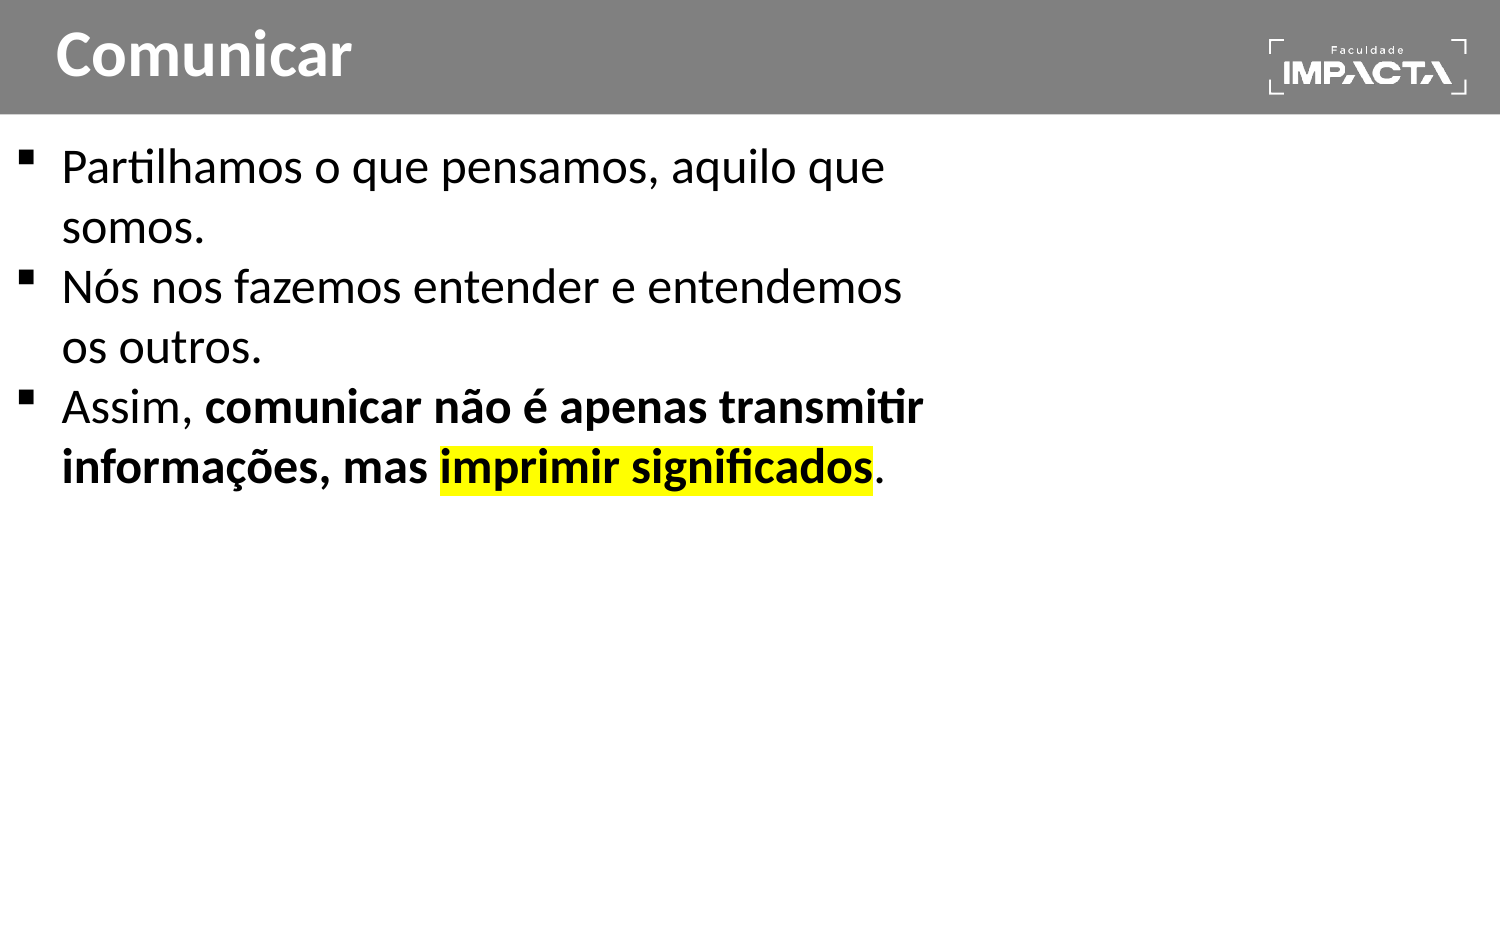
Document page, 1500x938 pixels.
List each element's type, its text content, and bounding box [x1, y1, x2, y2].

text_box [0, 0, 1500, 116]
text_box Partilhamos o que pensamos, aquilo que somos. Nós nos fazemos entender e entendemos os outros. Assim, comunicar não é apenas transmitir informações, mas imprimir significados. [0, 126, 975, 501]
text_box Comunicar [41, 2, 1046, 98]
picture [1258, 32, 1477, 101]
